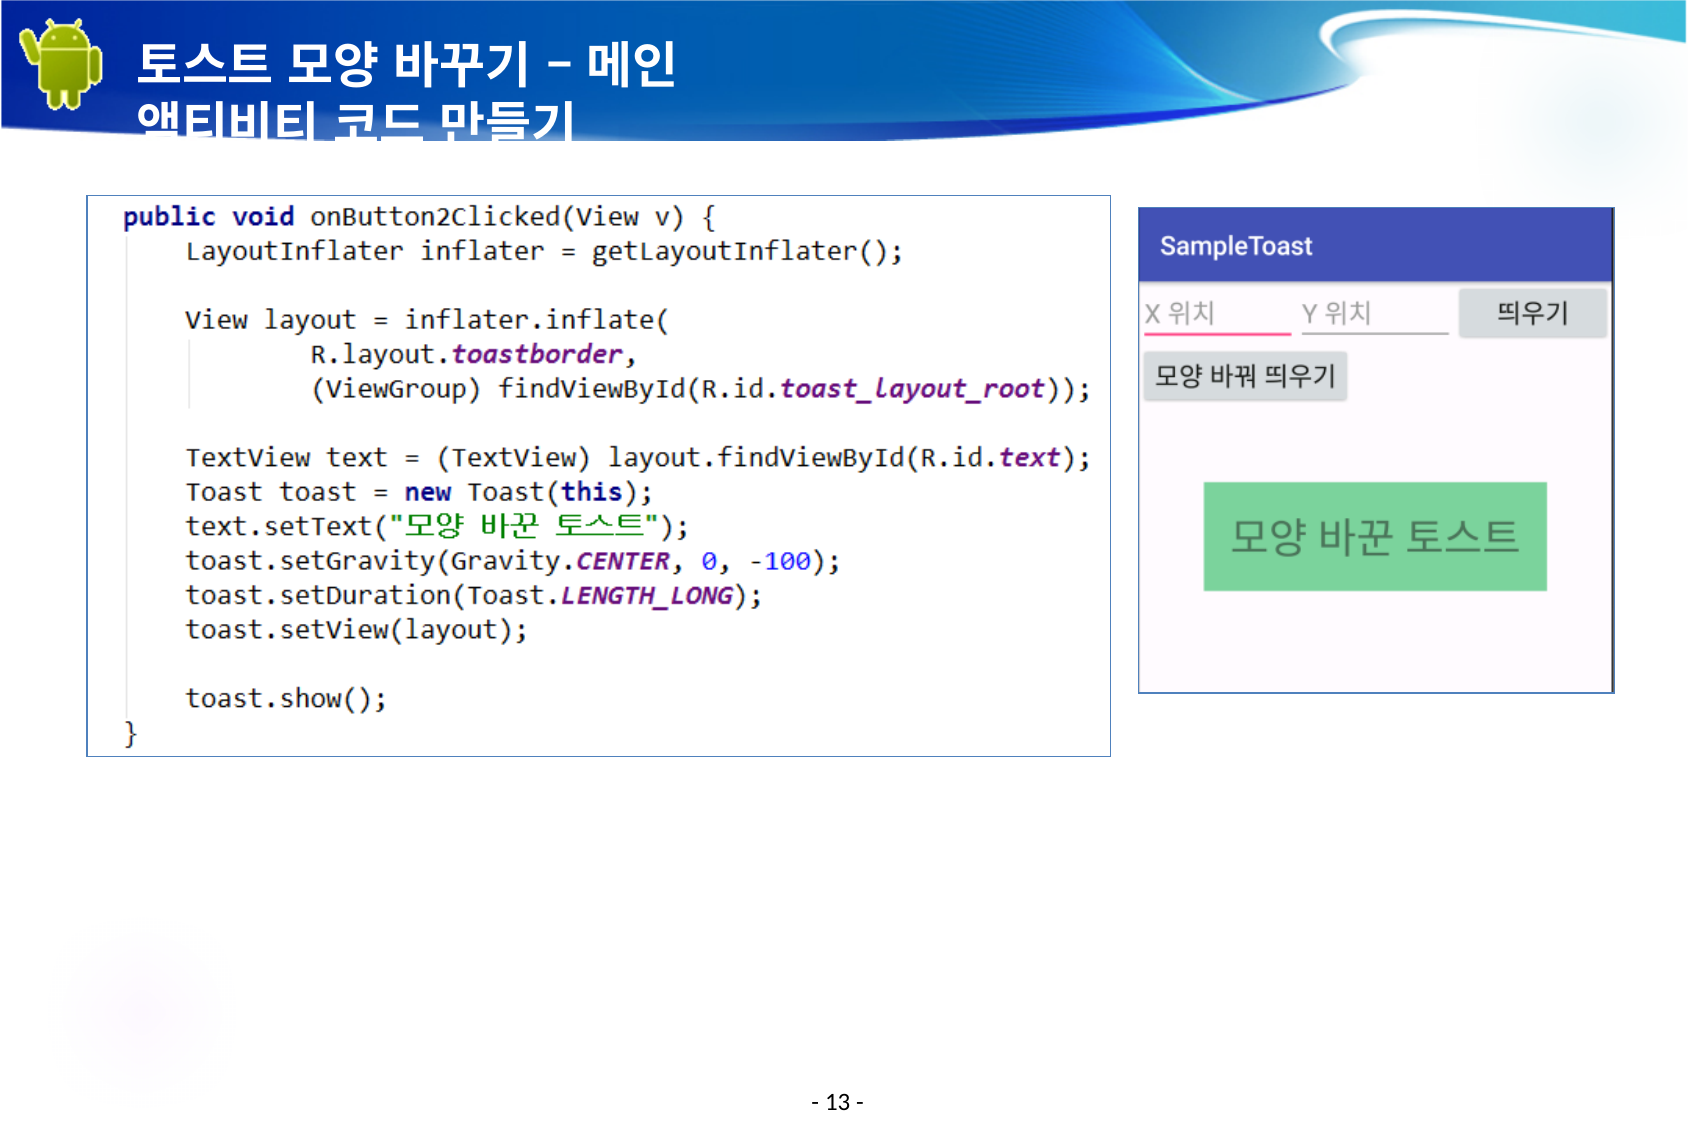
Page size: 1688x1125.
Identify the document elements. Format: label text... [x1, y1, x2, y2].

picture [1138, 207, 1614, 693]
picture [0, 0, 1688, 141]
picture [87, 195, 1110, 756]
title 토스트 모양 바꾸기 – 메인 액티비티 코드 만들기 [134, 31, 697, 96]
